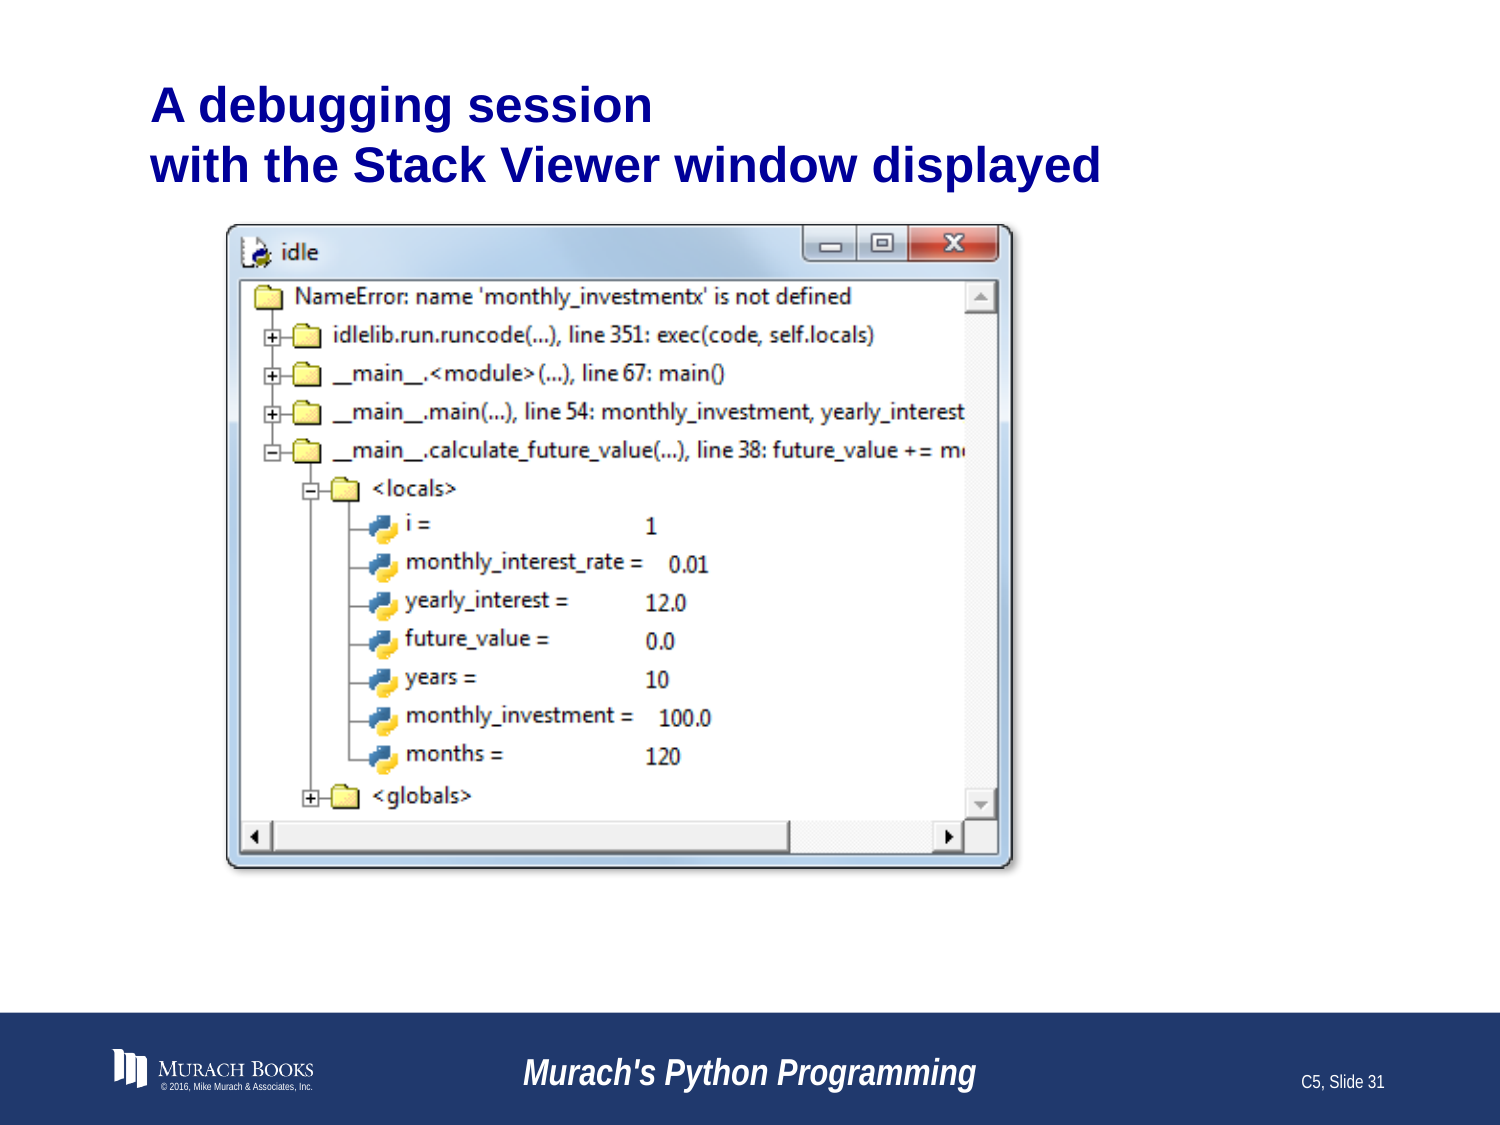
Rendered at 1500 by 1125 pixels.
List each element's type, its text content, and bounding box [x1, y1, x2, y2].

picture [225, 224, 1013, 869]
slide_number Murach's Python Programming [463, 1025, 1050, 1100]
slide_number C5, Slide 31 [1087, 1025, 1400, 1100]
footer © 2016, Mike Murach & Associates, Inc. [12, 1025, 463, 1100]
title A debugging session with the Stack Viewer window displayed [150, 72, 1350, 194]
